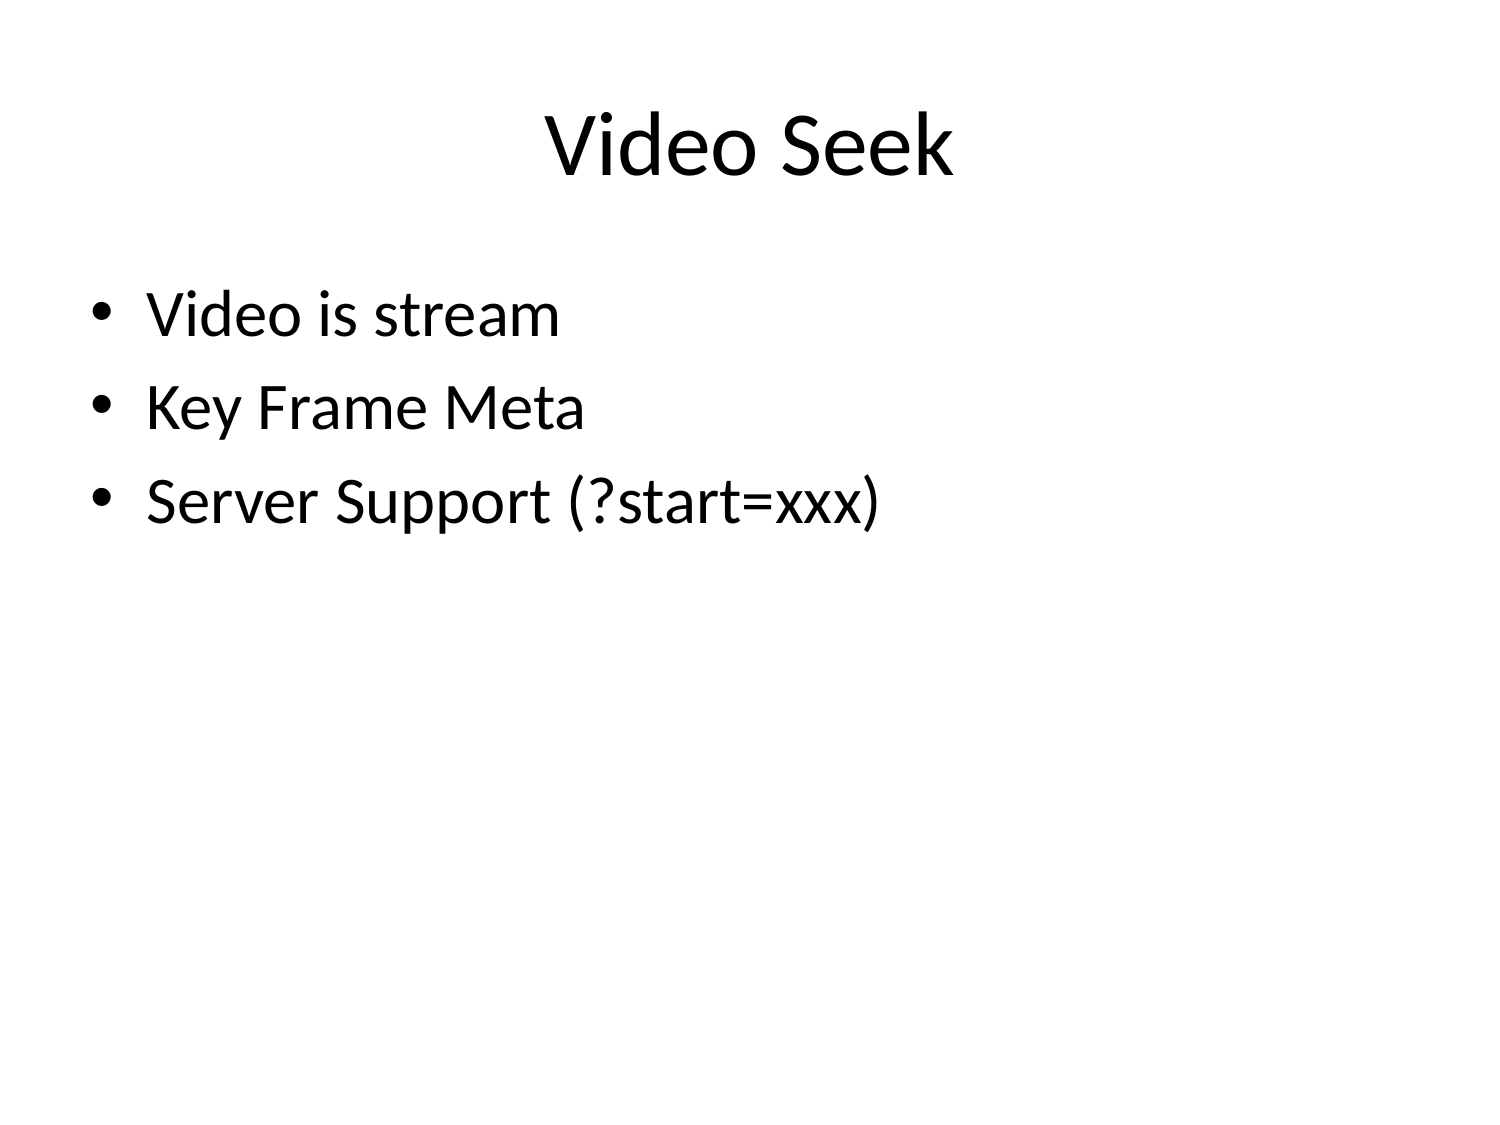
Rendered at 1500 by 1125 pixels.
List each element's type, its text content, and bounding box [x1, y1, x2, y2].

list Video is stream Key Frame Meta Server Support (?start=xxx) [75, 262, 1425, 1005]
title Video Seek [75, 45, 1425, 233]
